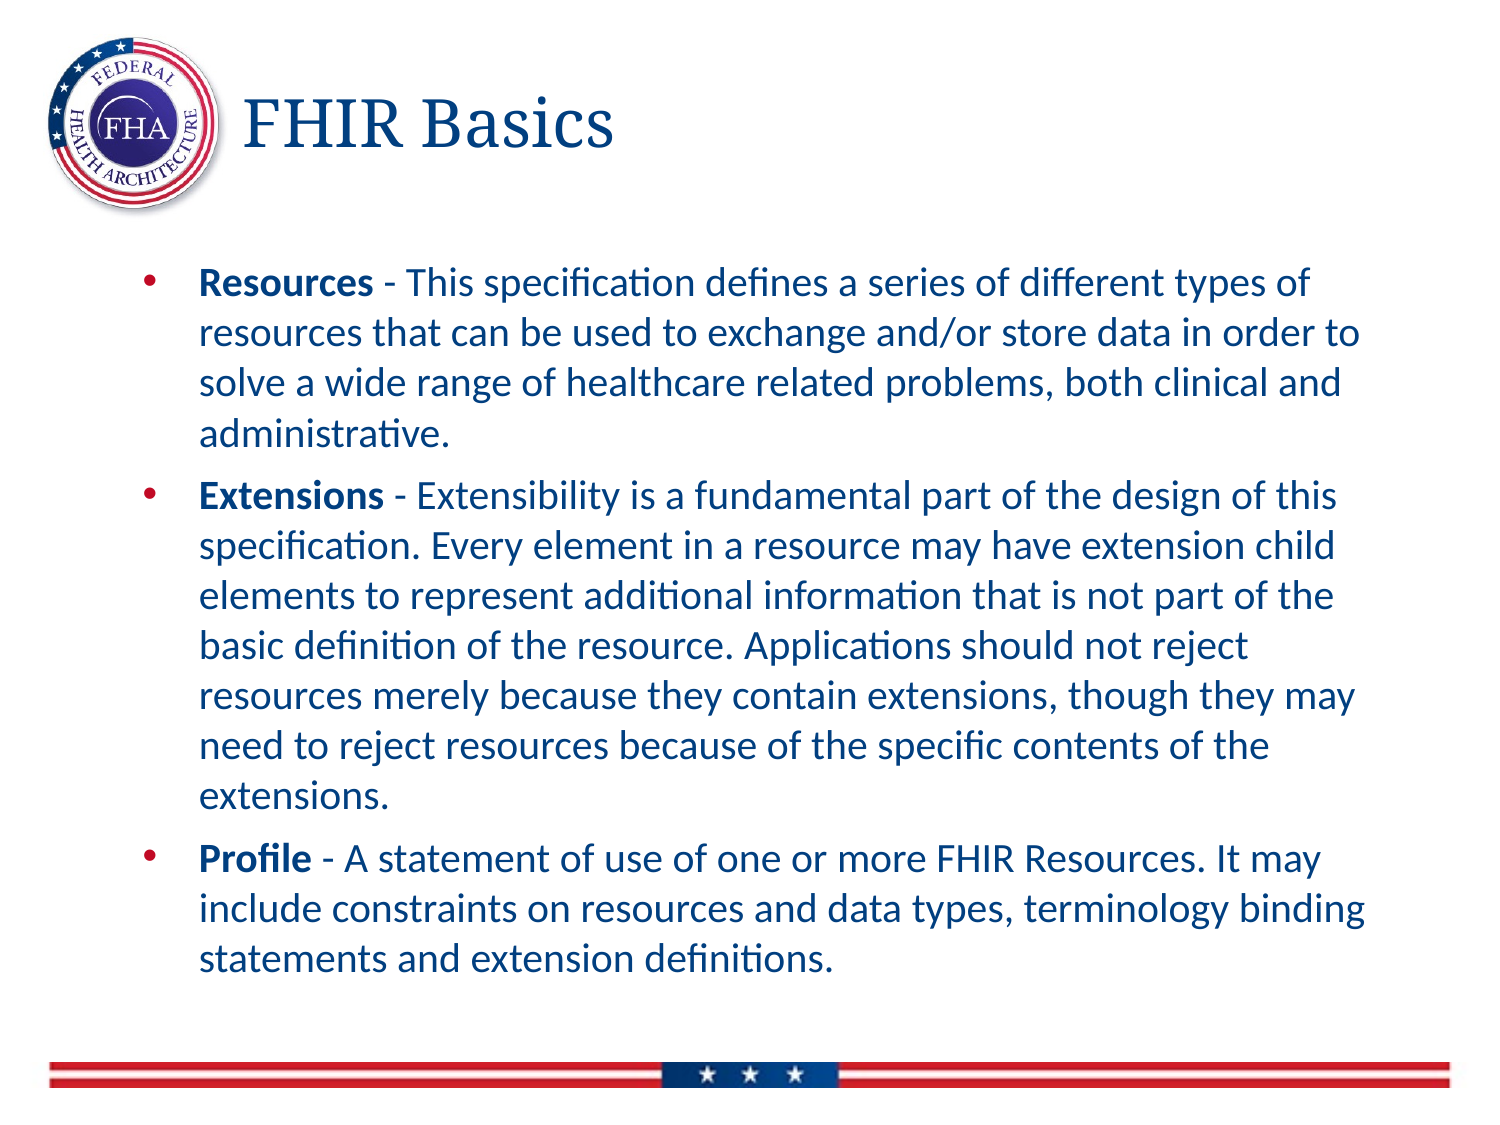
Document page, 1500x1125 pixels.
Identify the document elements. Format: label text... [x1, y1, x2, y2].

list Resources - This specification defines a series of different types of resources that can be used to exchange and/or store data in order to solve a wide range of healthcare related problems, both clinical and administrative. Extensions - Extensibility is a fundamental part of the design of this specification. Every element in a resource may have extension child elements to represent additional information that is not part of the basic definition of the resource. Applications should not reject resources merely because they contain extensions, though they may need to reject resources because of the specific contents of the extensions. Profile - A statement of use of one or more FHIR Resources. It may include constraints on resources and data types, terminology binding statements and extension definitions. [136, 249, 1388, 1088]
picture [0, 1062, 136, 1088]
picture [43, 34, 231, 222]
picture [1388, 1062, 1500, 1088]
title FHIR Basics [236, 1, 1500, 241]
